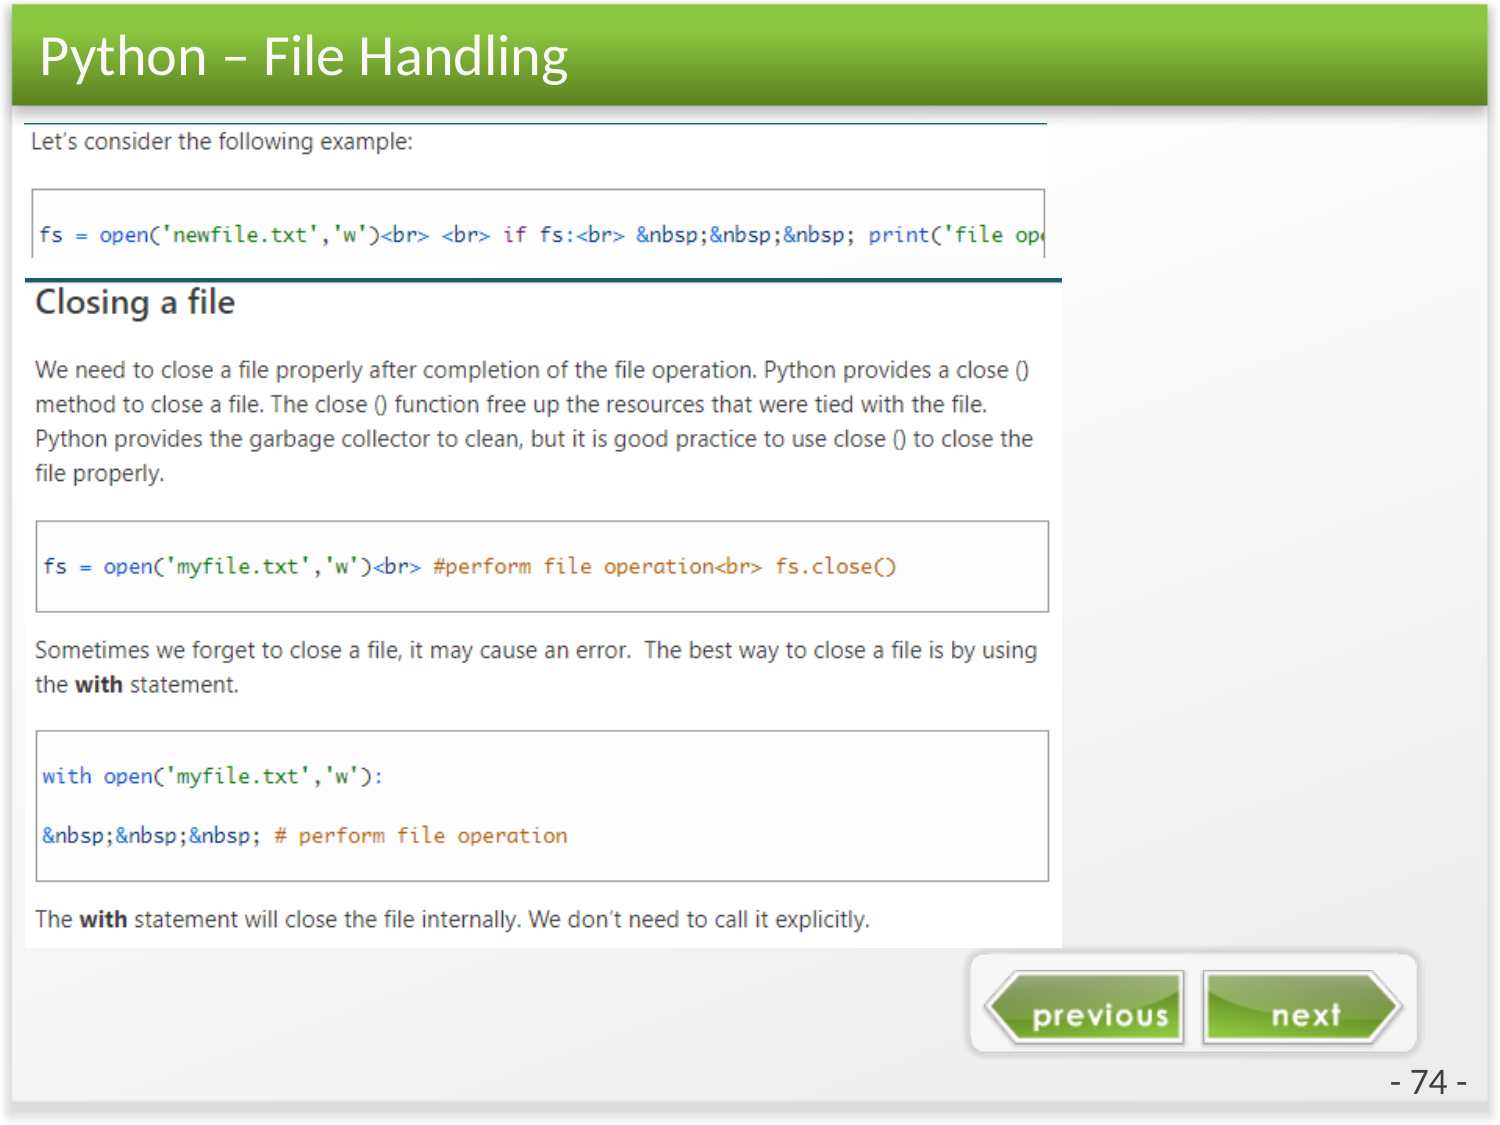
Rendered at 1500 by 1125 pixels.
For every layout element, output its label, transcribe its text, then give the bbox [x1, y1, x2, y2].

picture [0, 0, 1500, 1125]
slide_number - 74 - [1374, 1050, 1488, 1088]
title Python – File Handling [24, 10, 1475, 99]
list [24, 125, 1475, 450]
